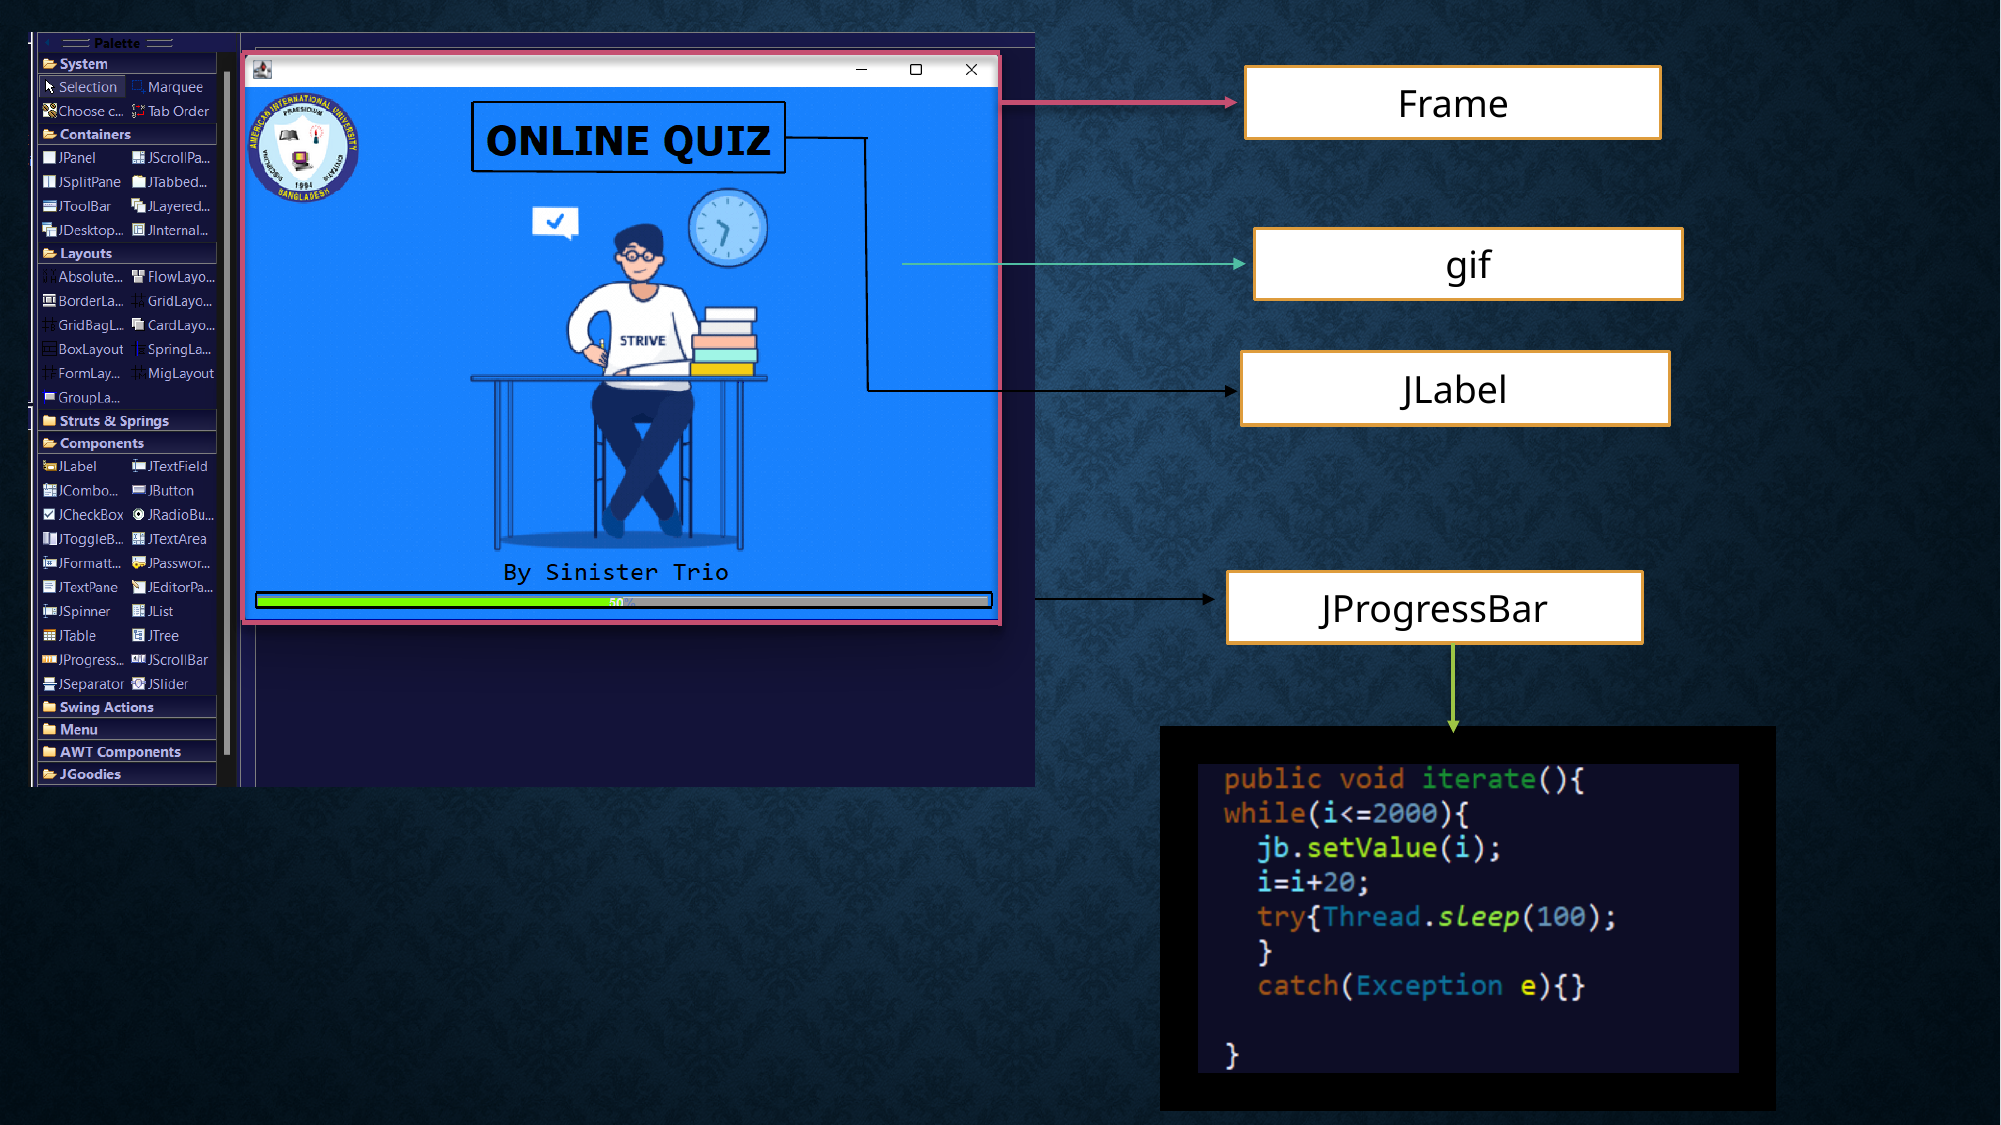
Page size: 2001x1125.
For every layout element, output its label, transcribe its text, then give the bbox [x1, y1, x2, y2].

text_box gif [1253, 227, 1684, 301]
picture [1001, 265, 1035, 390]
picture [244, 54, 999, 621]
text_box JProgressBar [1226, 570, 1644, 645]
text_box Frame [1244, 65, 1662, 140]
picture [474, 104, 784, 170]
text_box JLabel [1240, 350, 1671, 427]
picture [28, 32, 1035, 787]
picture [1001, 104, 1035, 263]
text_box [864, 137, 869, 392]
picture [1197, 763, 1740, 1074]
